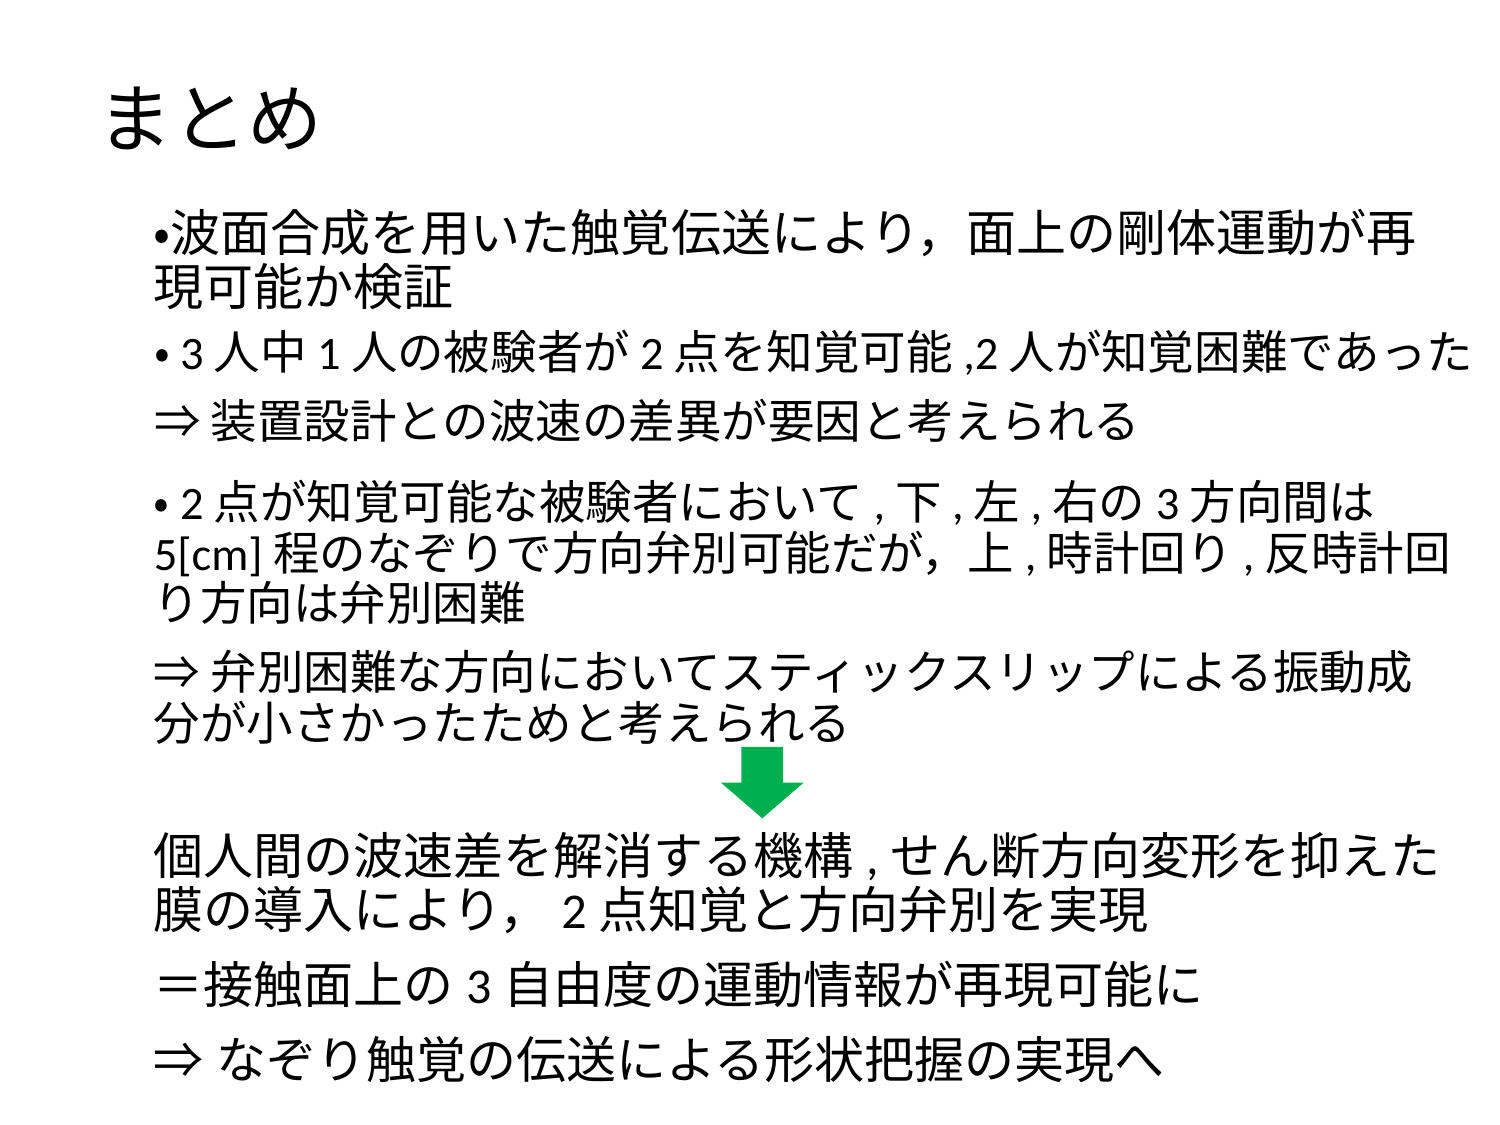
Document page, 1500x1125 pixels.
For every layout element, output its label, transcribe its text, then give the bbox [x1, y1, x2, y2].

text_box ・2点が知覚可能な被験者において,下,左,右の3方向間は5[cm]程のなぞりで方向弁別可能だが，上,時計回り,反時計回り方向は弁別困難 ⇒弁別困難な方向においてスティックスリップによる振動成分が小さかったためと考えられる [139, 472, 1469, 760]
text_box ・波面合成を用いた触覚伝送により，面上の剛体運動が再現可能か検証 [139, 201, 1469, 321]
text_box ・3人中1人の被験者が2点を知覚可能,2人が知覚困難であった ⇒装置設計との波速の差異が要因と考えられる [139, 321, 1500, 473]
text_box [717, 745, 807, 820]
text_box 個人間の波速差を解消する機構,せん断方向変形を抑えた膜の導入により，2点知覚と方向弁別を実現 ＝接触面上の3自由度の運動情報が再現可能に ⇒なぞり触覚の伝送による形状把握の実現へ [139, 823, 1469, 1113]
text_box まとめ [82, 74, 358, 173]
